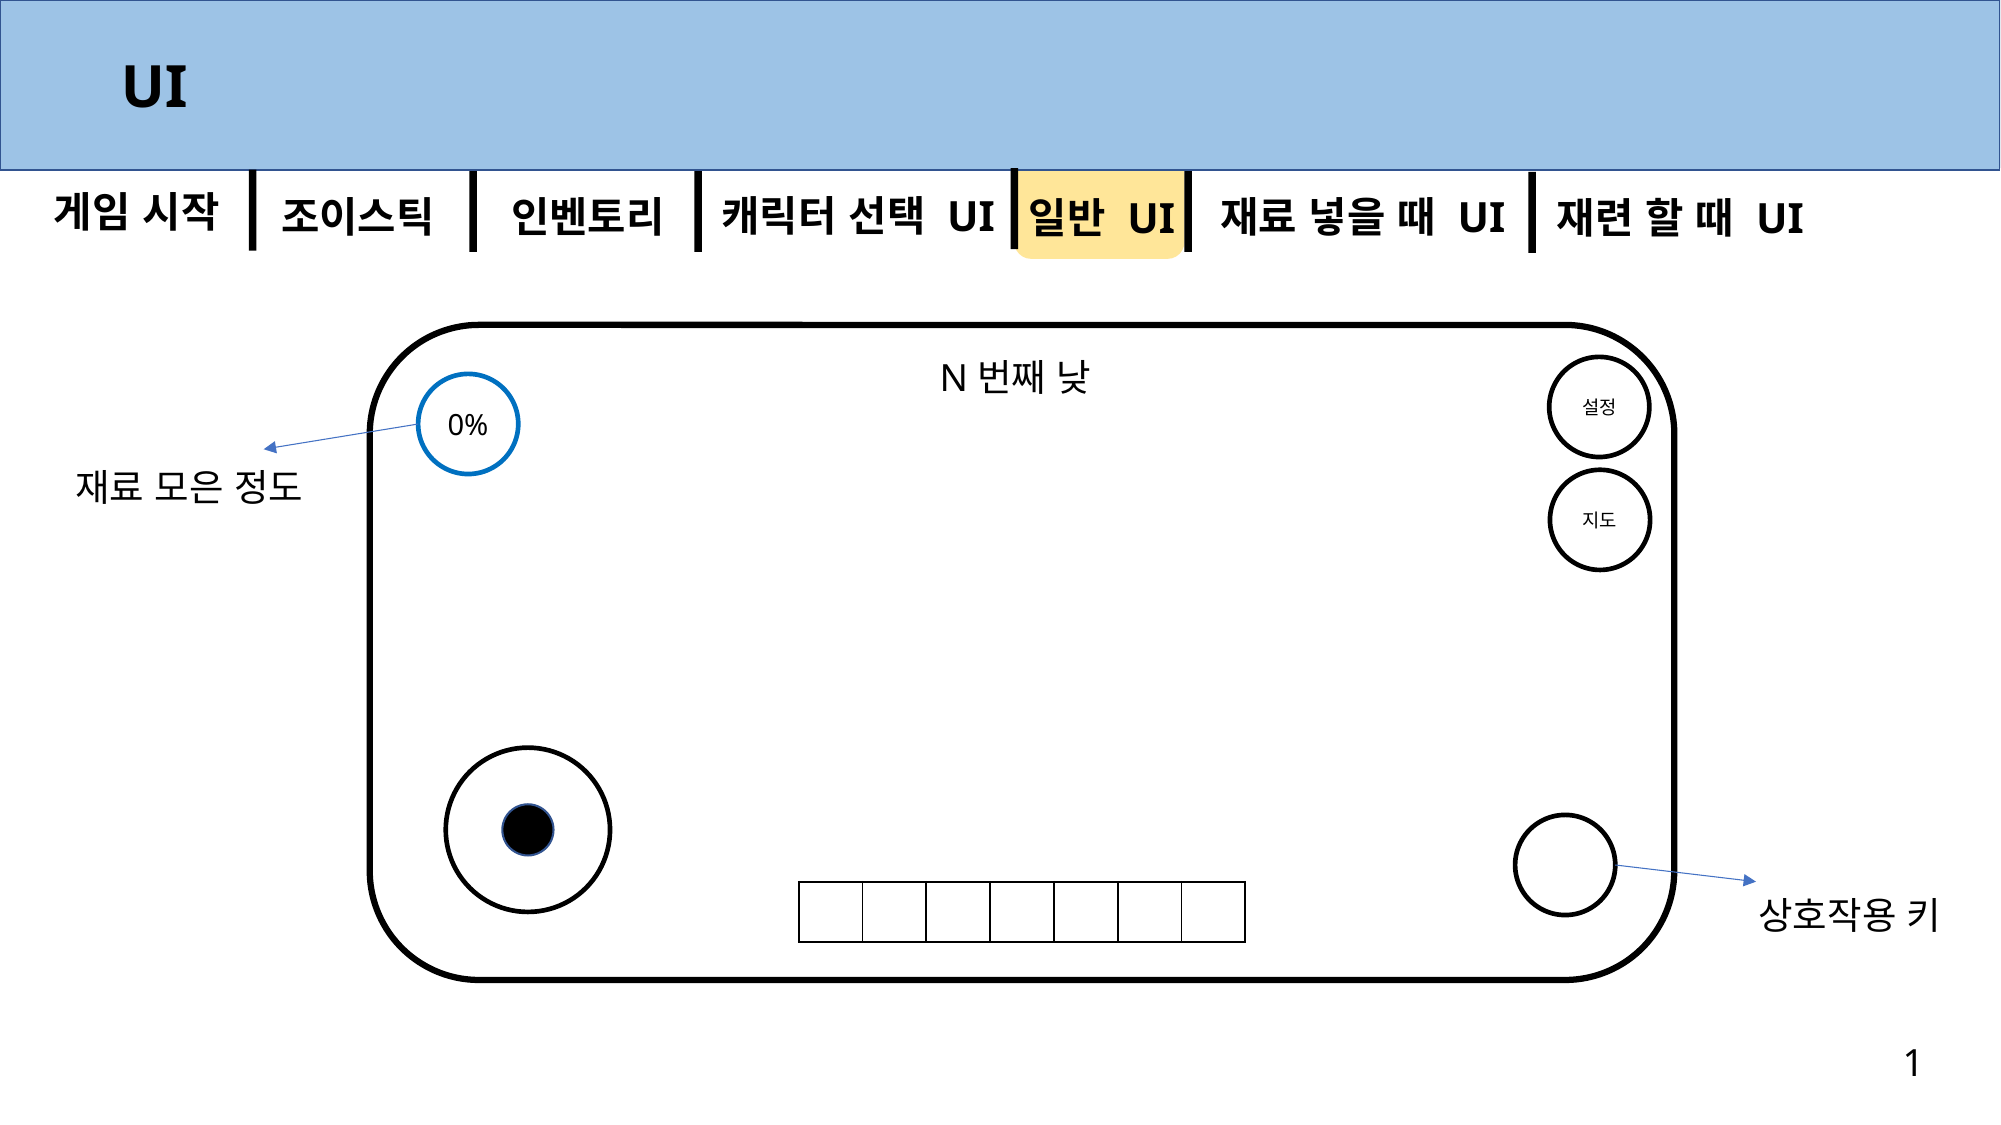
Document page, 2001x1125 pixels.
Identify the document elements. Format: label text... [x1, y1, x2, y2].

text_box [693, 170, 703, 253]
text_box 인벤토리 [496, 182, 680, 248]
text_box 지도 [1548, 468, 1652, 571]
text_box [1615, 865, 1756, 882]
text_box 재료 모은 정도 [60, 457, 319, 517]
text_box 재료 넣을 때 UI [1205, 183, 1521, 249]
text_box [501, 803, 555, 857]
table_header [1182, 883, 1244, 941]
text_box 캐릭터 선택 UI [706, 182, 1010, 247]
table_header [863, 883, 925, 941]
text_box 1 [1887, 1031, 1939, 1092]
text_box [263, 423, 419, 450]
text_box 설정 [1548, 355, 1651, 459]
text_box 게임 시작 [39, 178, 235, 244]
table_header [800, 883, 862, 941]
text_box [468, 170, 478, 253]
text_box [444, 746, 612, 913]
text_box [1010, 167, 1019, 250]
table_header [927, 883, 989, 941]
text_box 조이스틱 [266, 182, 467, 248]
text_box 상호작용 키 [1743, 884, 1957, 945]
text_box UI [106, 41, 800, 127]
text_box [248, 169, 257, 252]
text_box 0% [432, 398, 504, 449]
text_box [1527, 171, 1537, 254]
text_box 일반 UI [1019, 184, 1183, 250]
table_header [991, 883, 1053, 941]
text_box [368, 323, 1676, 981]
table_header [1119, 883, 1181, 941]
text_box [1514, 813, 1617, 917]
text_box [1183, 170, 1193, 253]
text_box 재련 할 때 UI [1542, 184, 1819, 250]
table_header [1055, 883, 1117, 941]
text_box [1019, 171, 1183, 184]
text_box [417, 372, 520, 476]
text_box [0, 0, 2000, 171]
text_box [1015, 250, 1183, 260]
text_box N번째 낮 [924, 346, 1119, 407]
